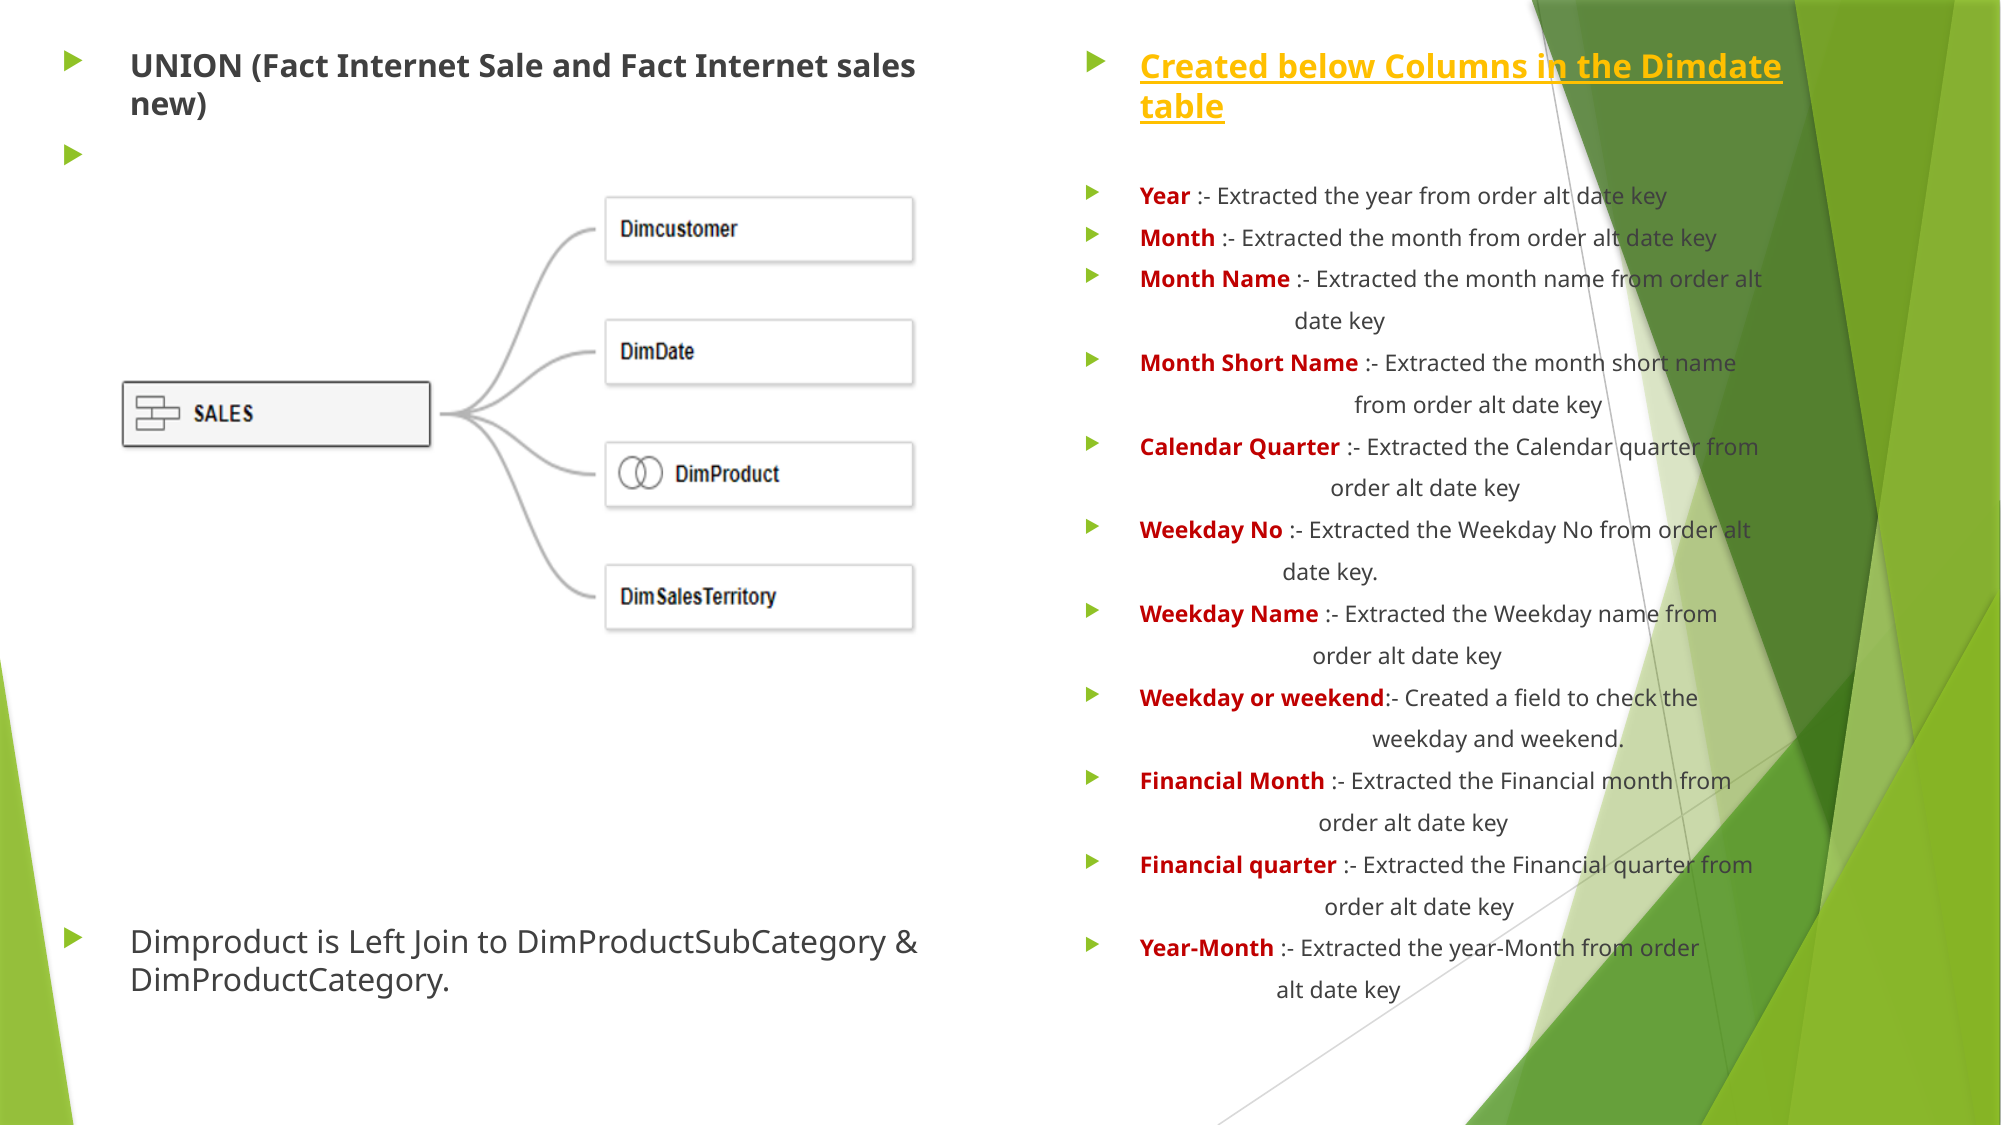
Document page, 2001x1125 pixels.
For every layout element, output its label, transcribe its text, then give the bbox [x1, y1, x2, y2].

list Created below Columns in the Dimdate table Year :- Extracted the year from order alt date key Month :- Extracted the month from order alt date key Month Name :- Extracted the month name from order alt date key Month Short Name :- Extracted the month short name from order alt date key Calendar Quarter :- Extracted the Calendar quarter from order alt date key Weekday No :- Extracted the Weekday No from order alt date key. Weekday Name :- Extracted the Weekday name from order alt date key Weekday or weekend:- Created a field to check the weekday and weekend. Financial Month :- Extracted the Financial month from order alt date key Financial quarter :- Extracted the Financial quarter from order alt date key Year-Month :- Extracted the year-Month from order alt date key [1069, 38, 1863, 1014]
list UNION (Fact Internet Sale and Fact Internet sales new) Created a connection as shown below Dimproduct is Left Join to DimProductSubCategory & DimProductCategory. [46, 38, 1012, 1014]
picture [90, 132, 1057, 706]
